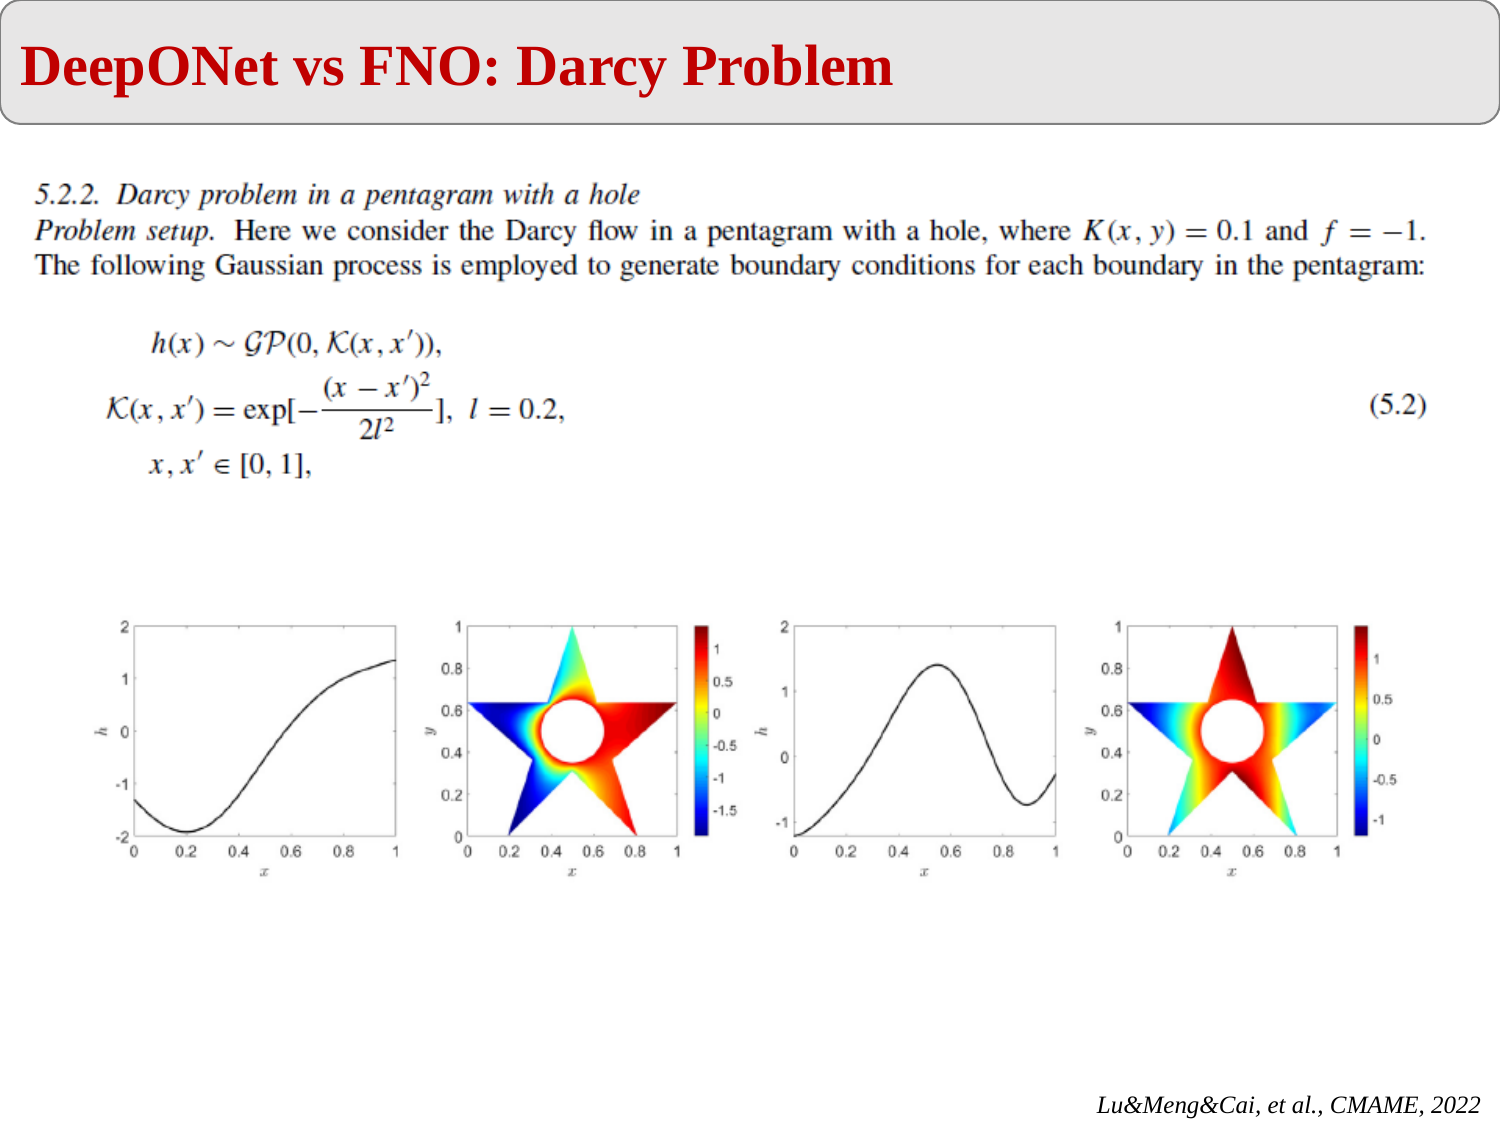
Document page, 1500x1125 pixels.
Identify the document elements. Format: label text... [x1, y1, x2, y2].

picture [71, 591, 1429, 886]
picture [0, 162, 1438, 488]
text_box Lu&Meng&Cai, et al., CMAME, 2022 [1082, 1080, 1500, 1125]
text_box DeepONet vs FNO: Darcy Problem [0, 0, 1500, 125]
